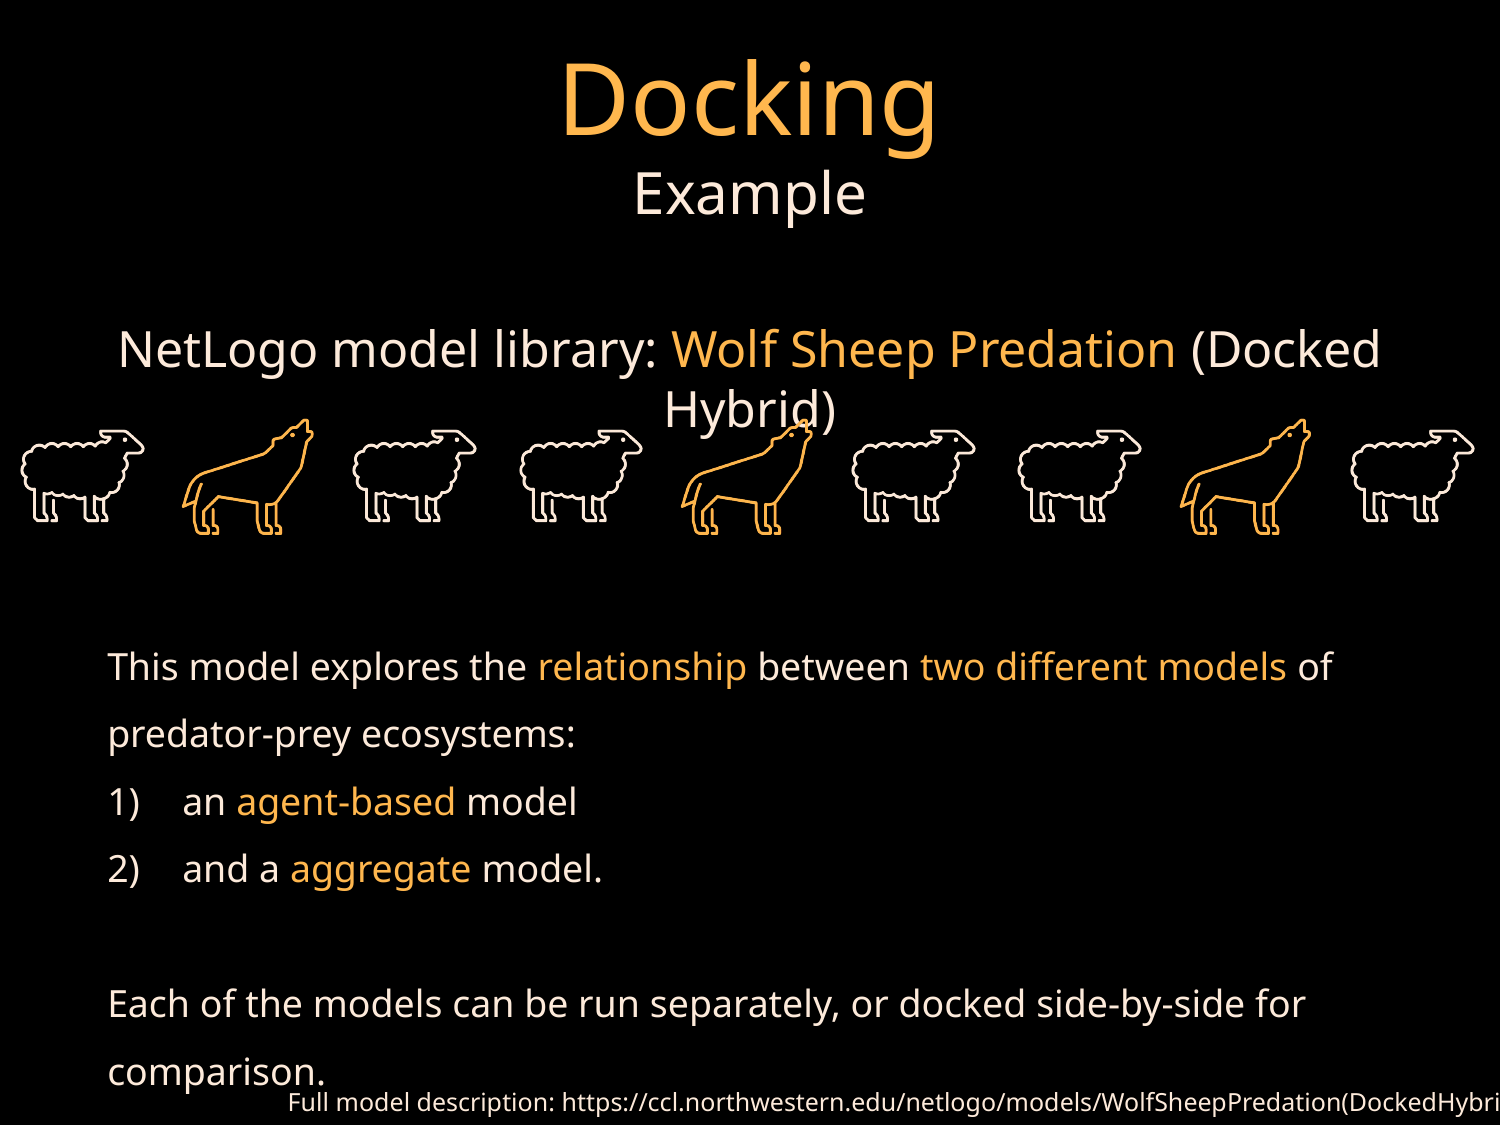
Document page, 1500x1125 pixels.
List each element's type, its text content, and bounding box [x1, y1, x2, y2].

text_box NetLogo model library: Wolf Sheep Predation (Docked Hybrid) [21, 310, 1479, 400]
text_box This model explores the relationship between two different models of predator-prey ecosystems: an agent-based model and a aggregate model. Each of the models can be run separately, or docked side-by-side for comparison. [92, 612, 1434, 1101]
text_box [5, 401, 1487, 553]
text_box Full model description: https://ccl.northwestern.edu/netlogo/models/WolfSheepPredation(DockedHybrid) [272, 1079, 1500, 1125]
title Docking Example [0, 0, 1500, 262]
